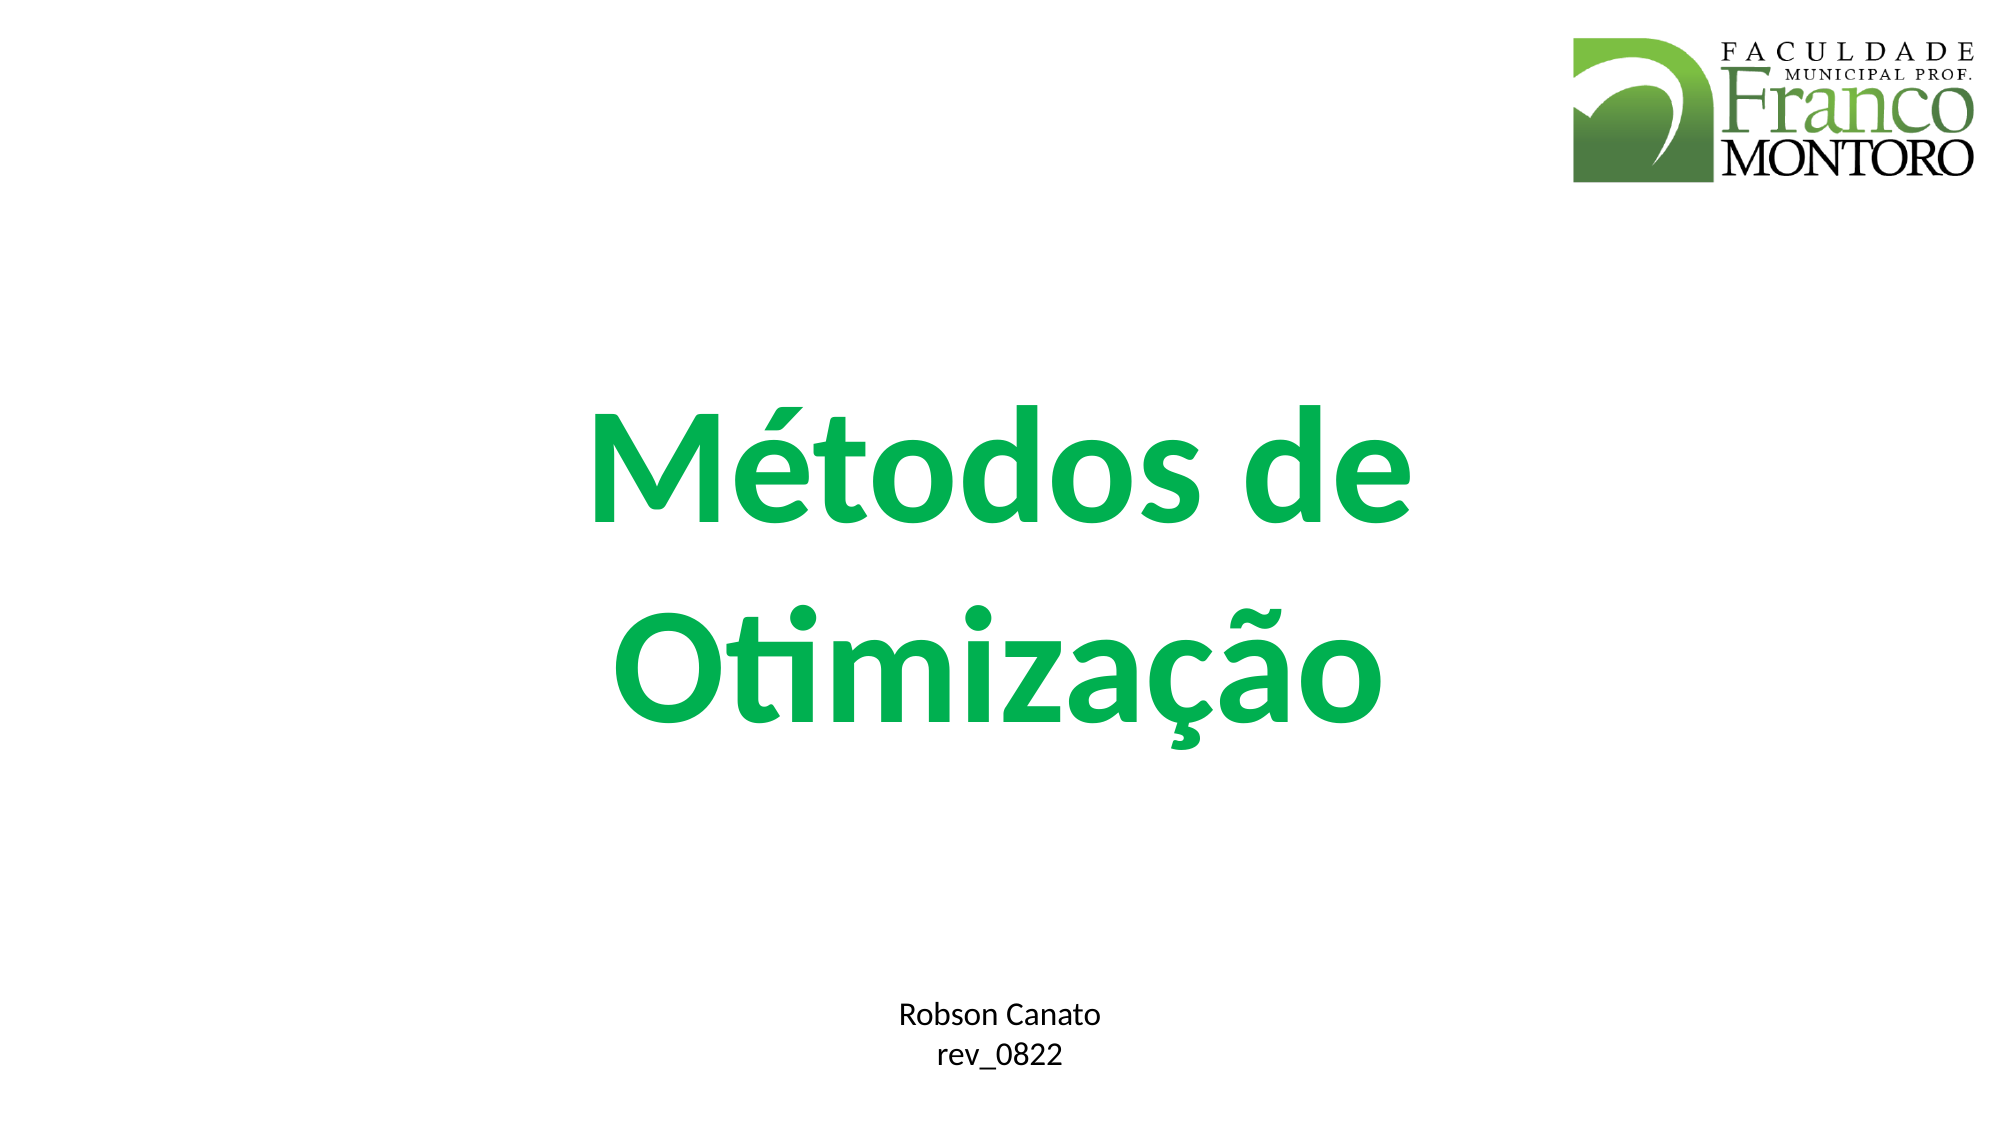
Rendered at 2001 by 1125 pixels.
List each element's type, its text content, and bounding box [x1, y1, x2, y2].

text_box Robson Canato rev_0822 [0, 984, 2000, 1079]
text_box Métodos de Otimização [0, 348, 2000, 764]
picture [1573, 22, 1974, 197]
